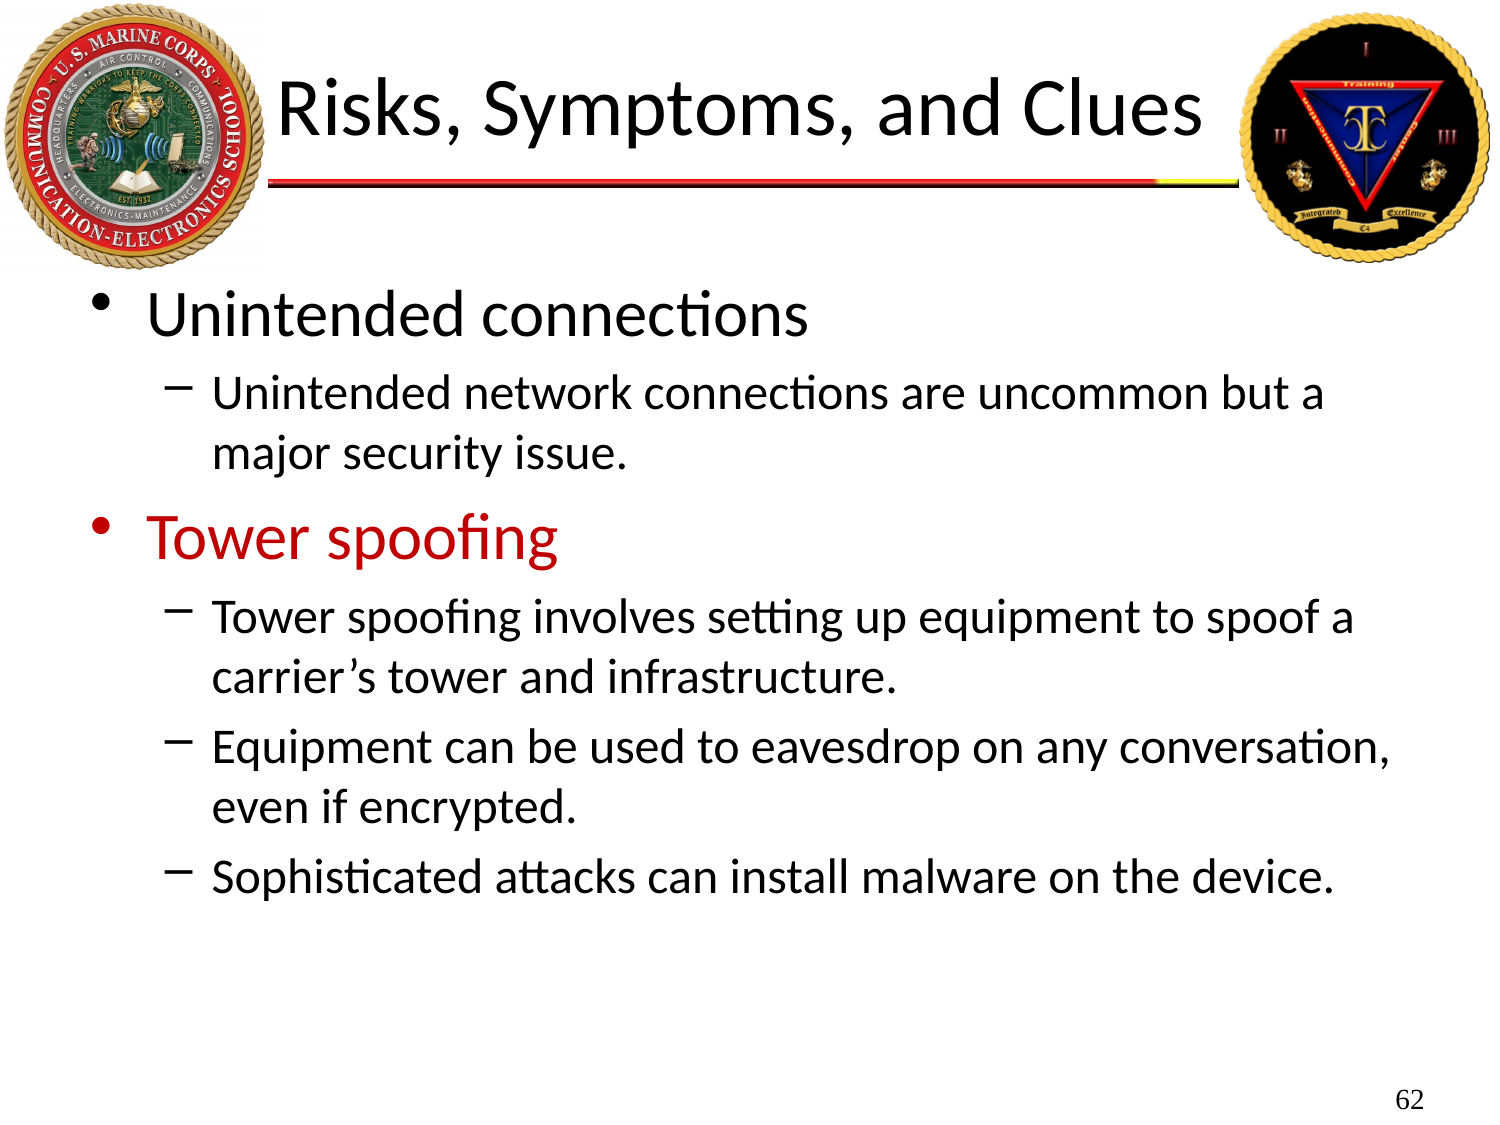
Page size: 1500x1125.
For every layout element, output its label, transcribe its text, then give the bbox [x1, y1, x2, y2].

picture [1239, 12, 1490, 263]
title Risks, Symptoms, and Clues [75, 45, 1425, 233]
picture [0, 0, 268, 274]
list Unintended connections Unintended network connections are uncommon but a major security issue. Tower spoofing Tower spoofing involves setting up equipment to spoof a carrier’s tower and infrastructure. Equipment can be used to eavesdrop on any conversation, even if encrypted. Sophisticated attacks can install malware on the device. [75, 262, 1425, 1005]
